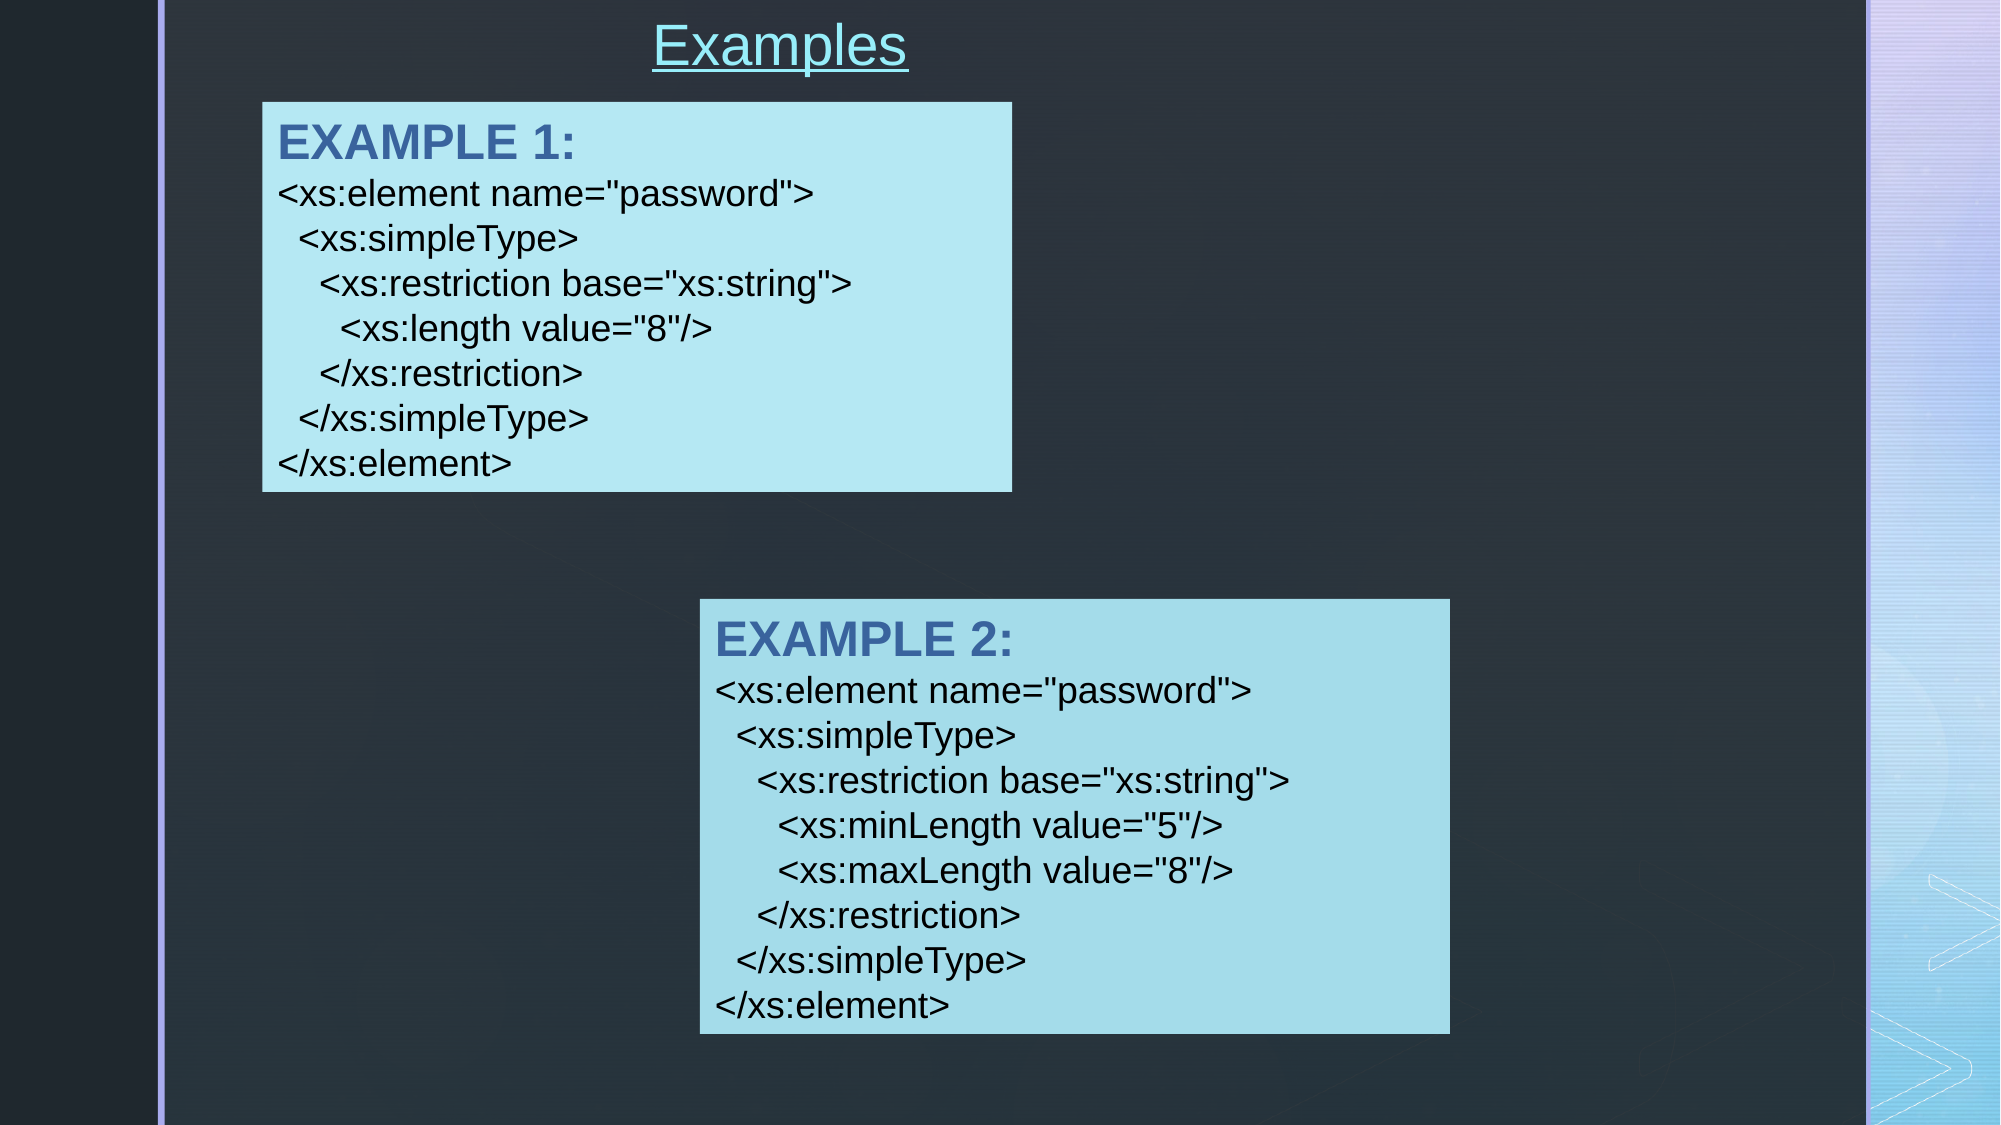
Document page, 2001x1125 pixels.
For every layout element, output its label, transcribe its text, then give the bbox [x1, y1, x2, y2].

text_box EXAMPLE 2: <xs:element name="password"> <xs:simpleType> <xs:restriction base="xs:string"> <xs:minLength value="5"/> <xs:maxLength value="8"/> </xs:restriction> </xs:simpleType> </xs:element> [699, 598, 1450, 1034]
text_box EXAMPLE 1: <xs:element name="password"> <xs:simpleType> <xs:restriction base="xs:string"> <xs:length value="8"/> </xs:restriction> </xs:simpleType> </xs:element> [262, 101, 1013, 492]
picture [1871, 0, 2001, 1125]
text_box Examples [637, 0, 934, 85]
